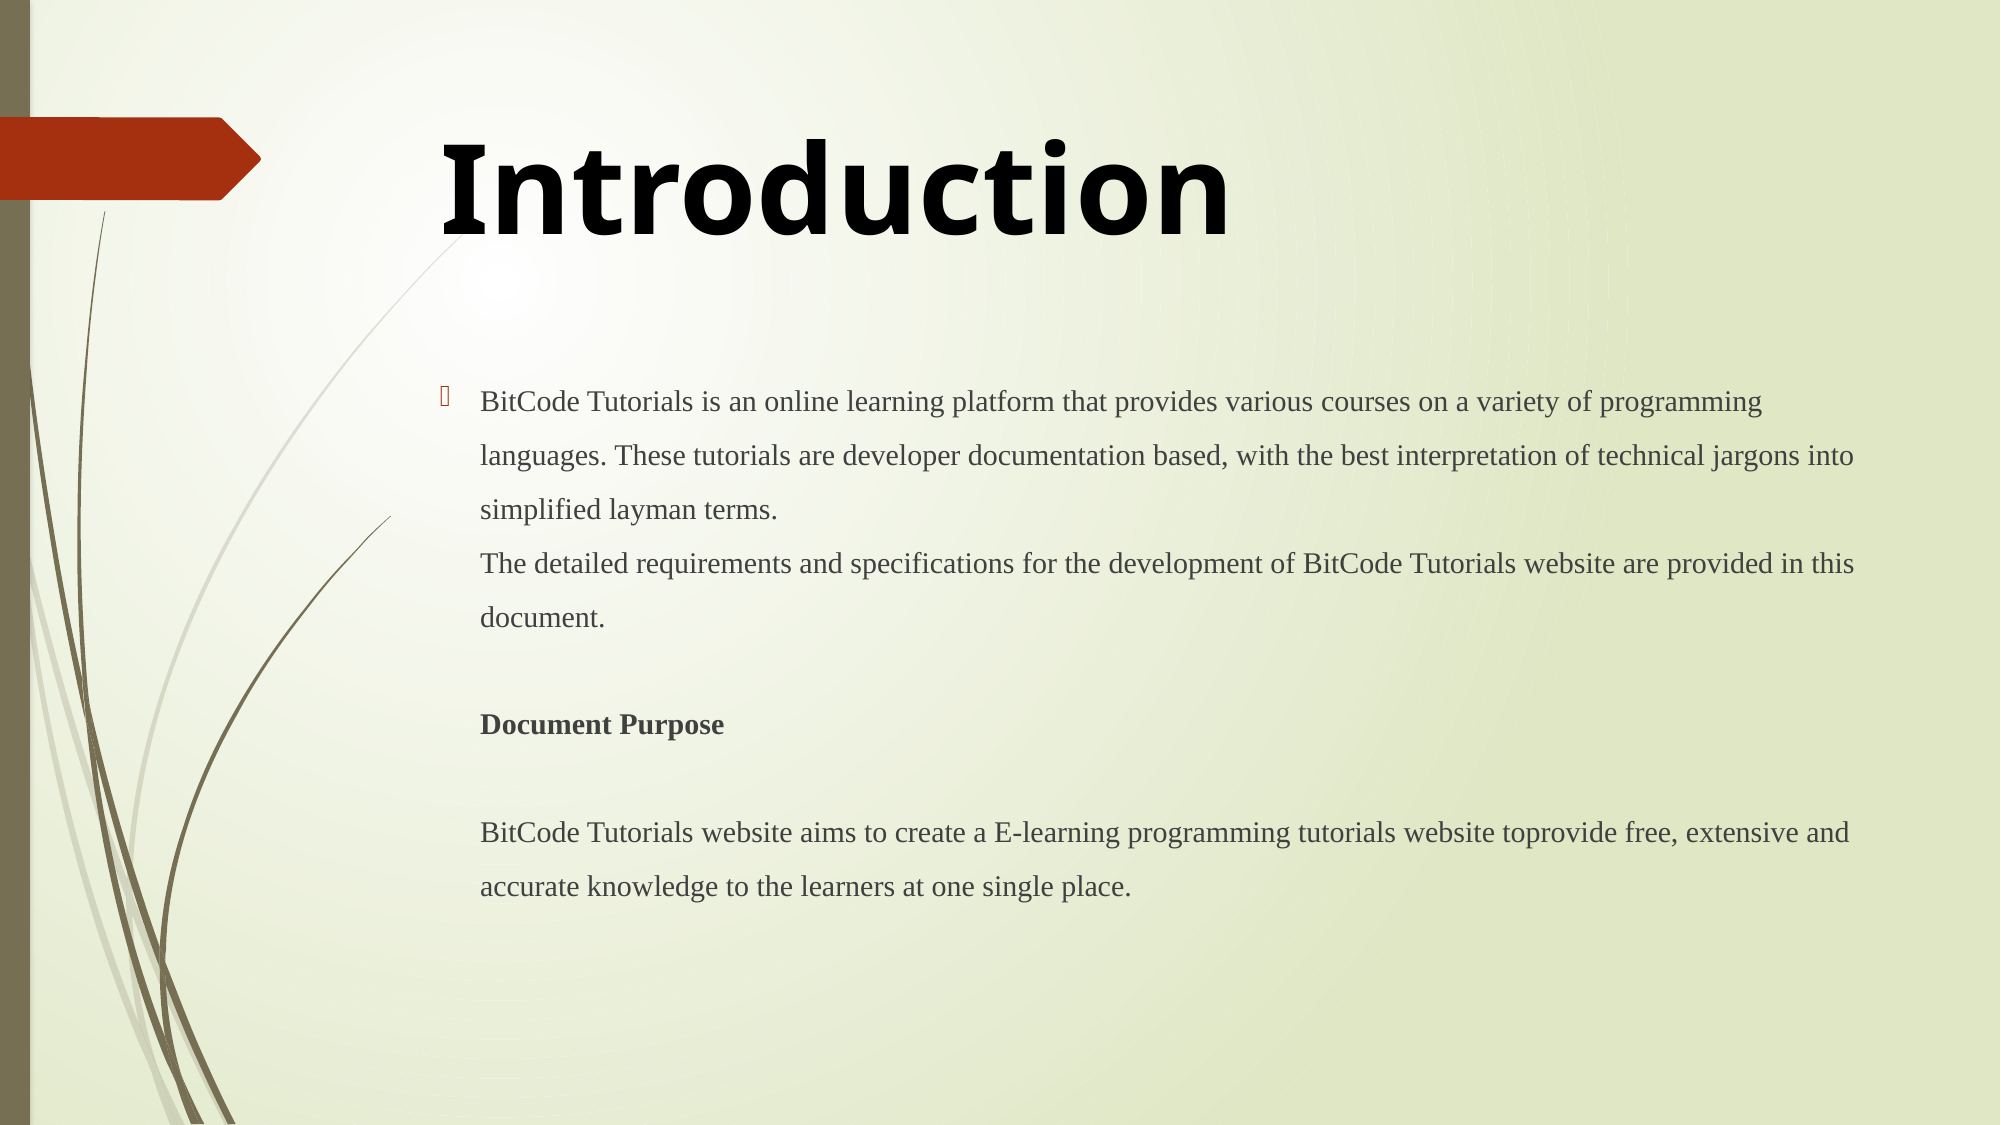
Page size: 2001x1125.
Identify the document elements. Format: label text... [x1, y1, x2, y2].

list BitCode Tutorials is an online learning platform that provides various courses on a variety of programming languages. These tutorials are developer documentation based, with the best interpretation of technical jargons into simplified layman terms. The detailed requirements and specifications for the development of BitCode Tutorials website are provided in this document. Document Purpose BitCode Tutorials website aims to create a E-learning programming tutorials website toprovide free, extensive and accurate knowledge to the learners at one single place. [424, 350, 1888, 970]
title Introduction [425, 102, 1888, 313]
